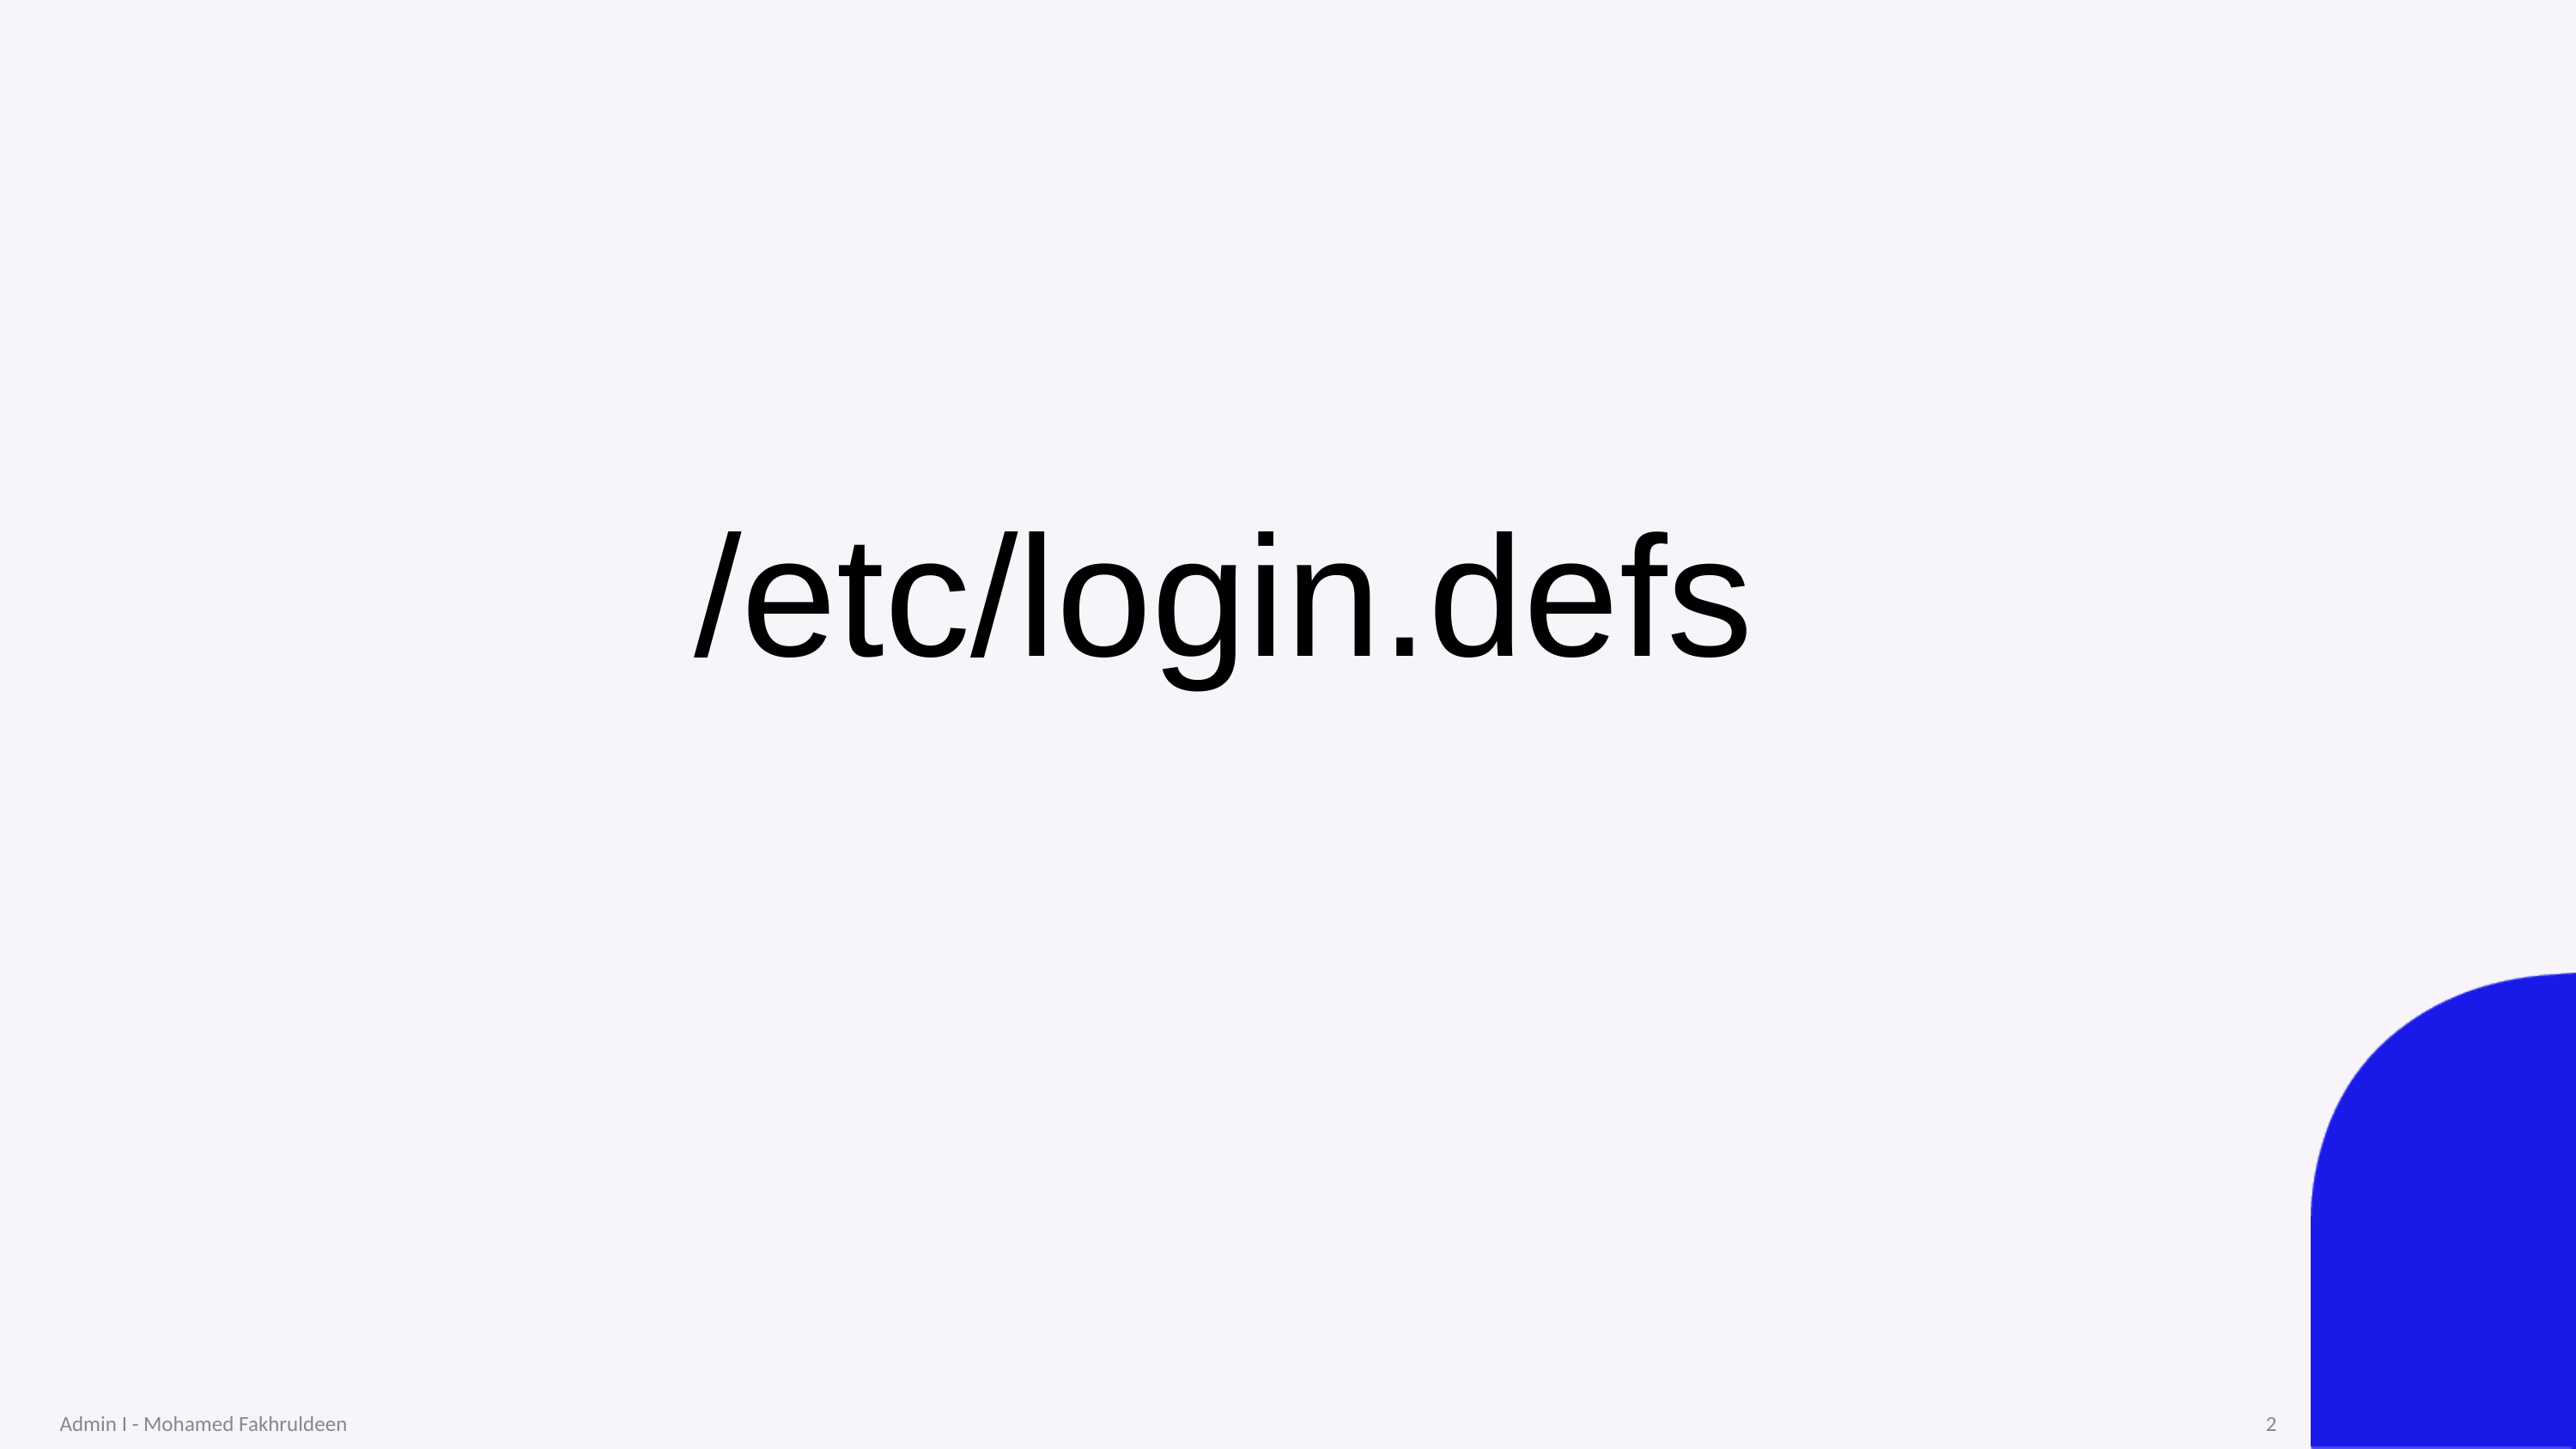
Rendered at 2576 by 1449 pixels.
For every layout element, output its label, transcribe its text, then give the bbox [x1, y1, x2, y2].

picture [2311, 972, 2576, 1449]
footer Admin I - Mohamed Fakhruldeen [0, 1397, 408, 1449]
slide_number 2 [1989, 1397, 2290, 1449]
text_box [407, 443, 2040, 694]
